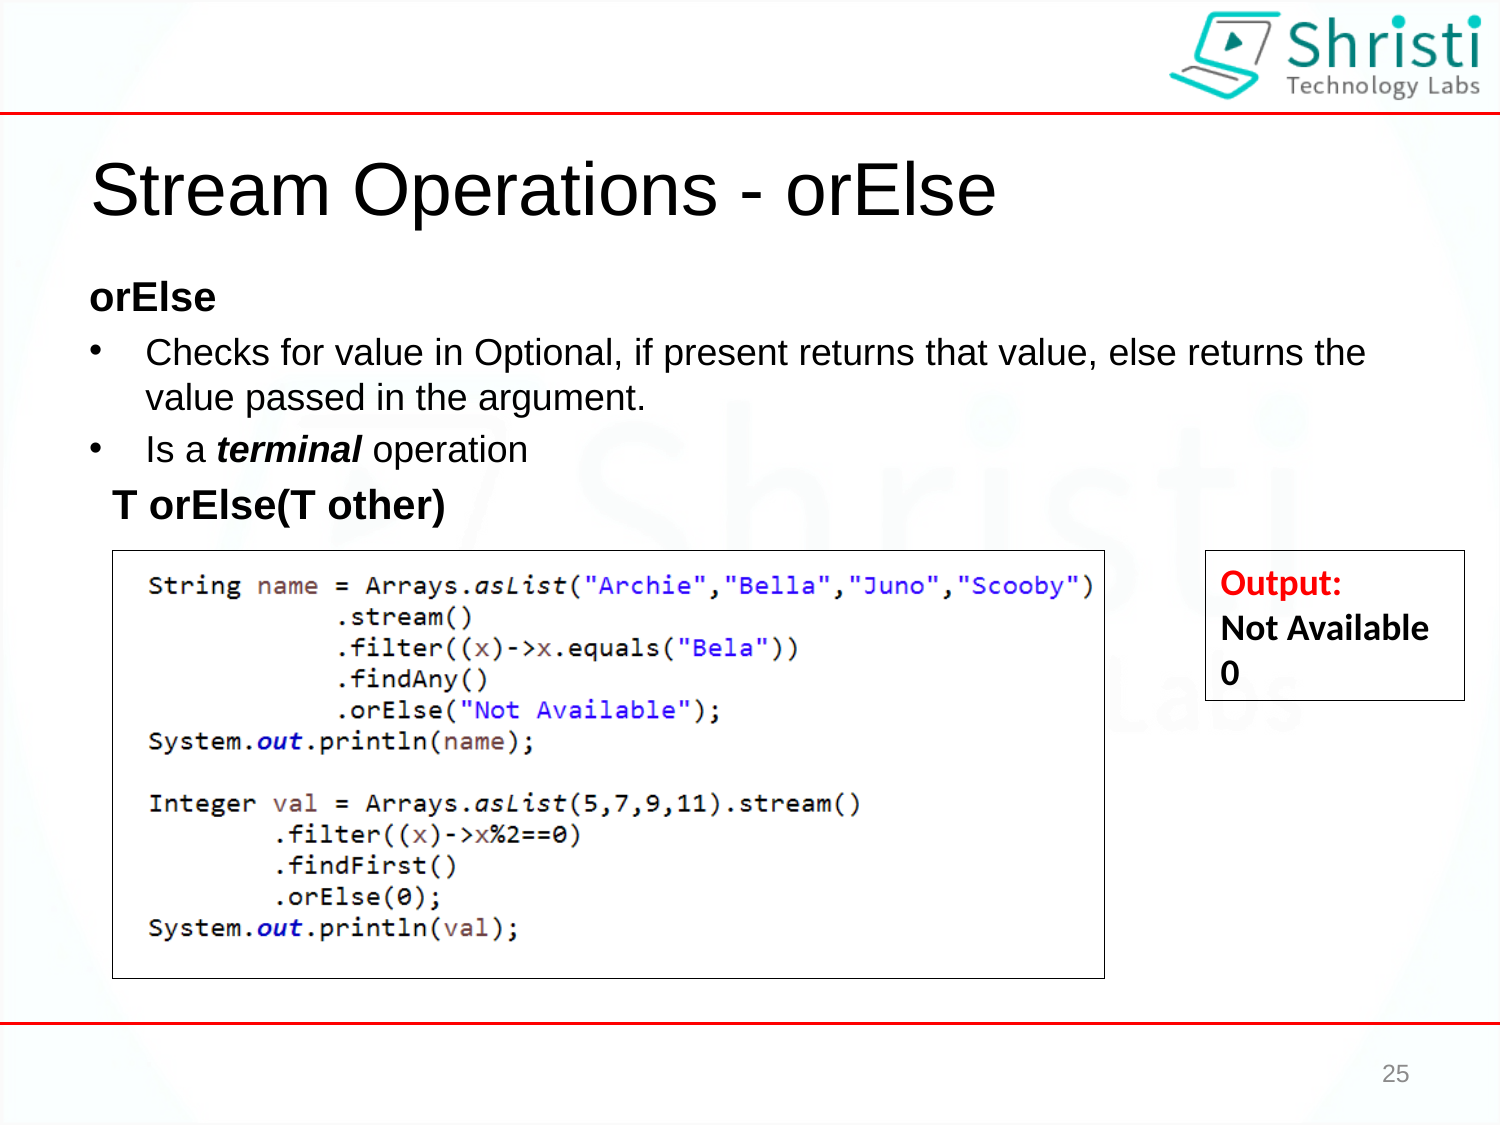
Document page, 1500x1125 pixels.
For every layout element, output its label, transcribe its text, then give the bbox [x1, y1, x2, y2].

slide_number 25 [1074, 1042, 1425, 1103]
list orElse Checks for value in Optional, if present returns that value, else returns the value passed in the argument. Is a terminal operation T orElse(T other) [73, 262, 1471, 551]
picture [111, 550, 1105, 980]
title Stream Operations - orElse [74, 136, 1426, 233]
picture [1169, 8, 1483, 102]
text_box Output: Not Available 0 [1205, 550, 1465, 701]
